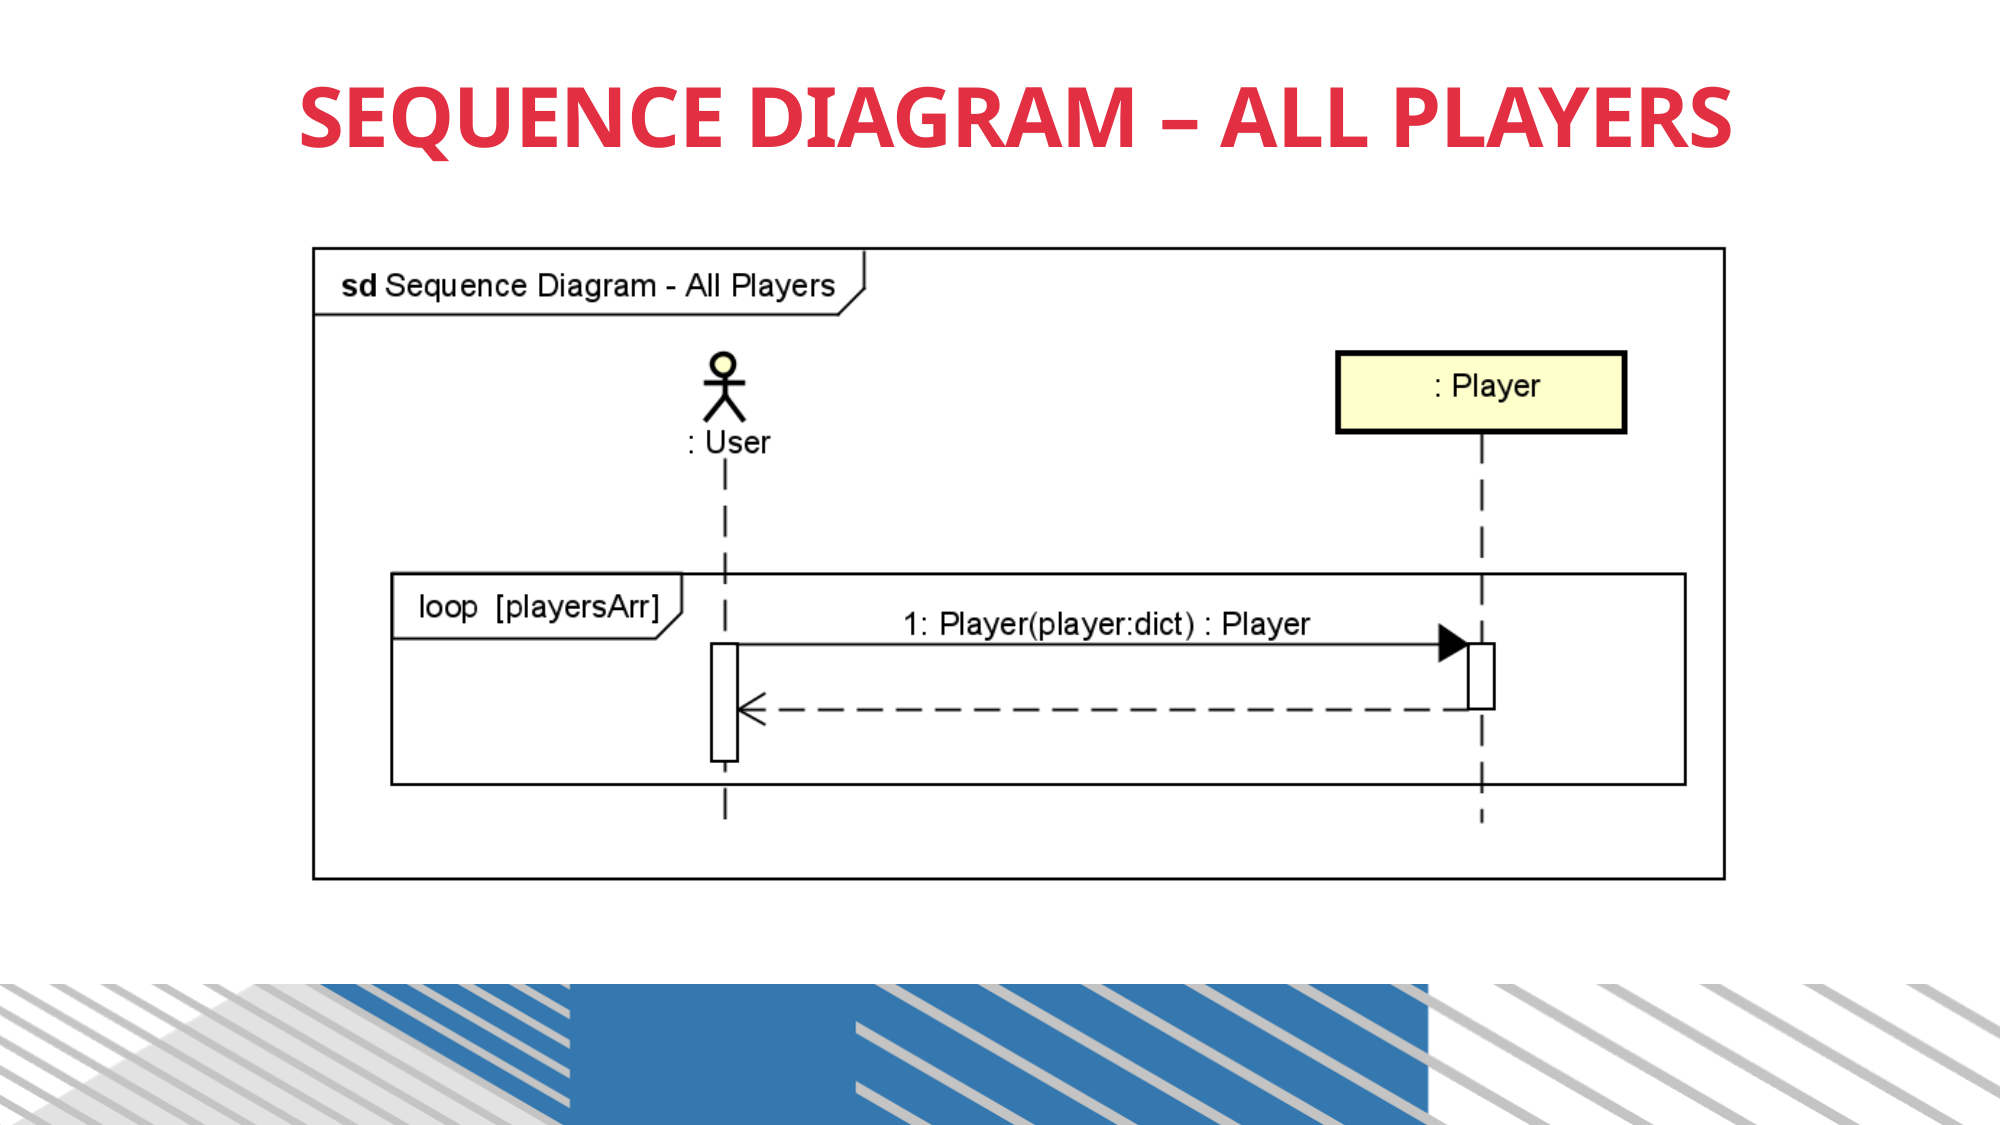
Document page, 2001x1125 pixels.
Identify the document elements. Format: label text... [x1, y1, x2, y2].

picture [308, 240, 1729, 885]
title SEQUENCE DIAGRAM – ALL PLAYERS [24, 63, 2000, 165]
picture [0, 984, 2000, 1125]
